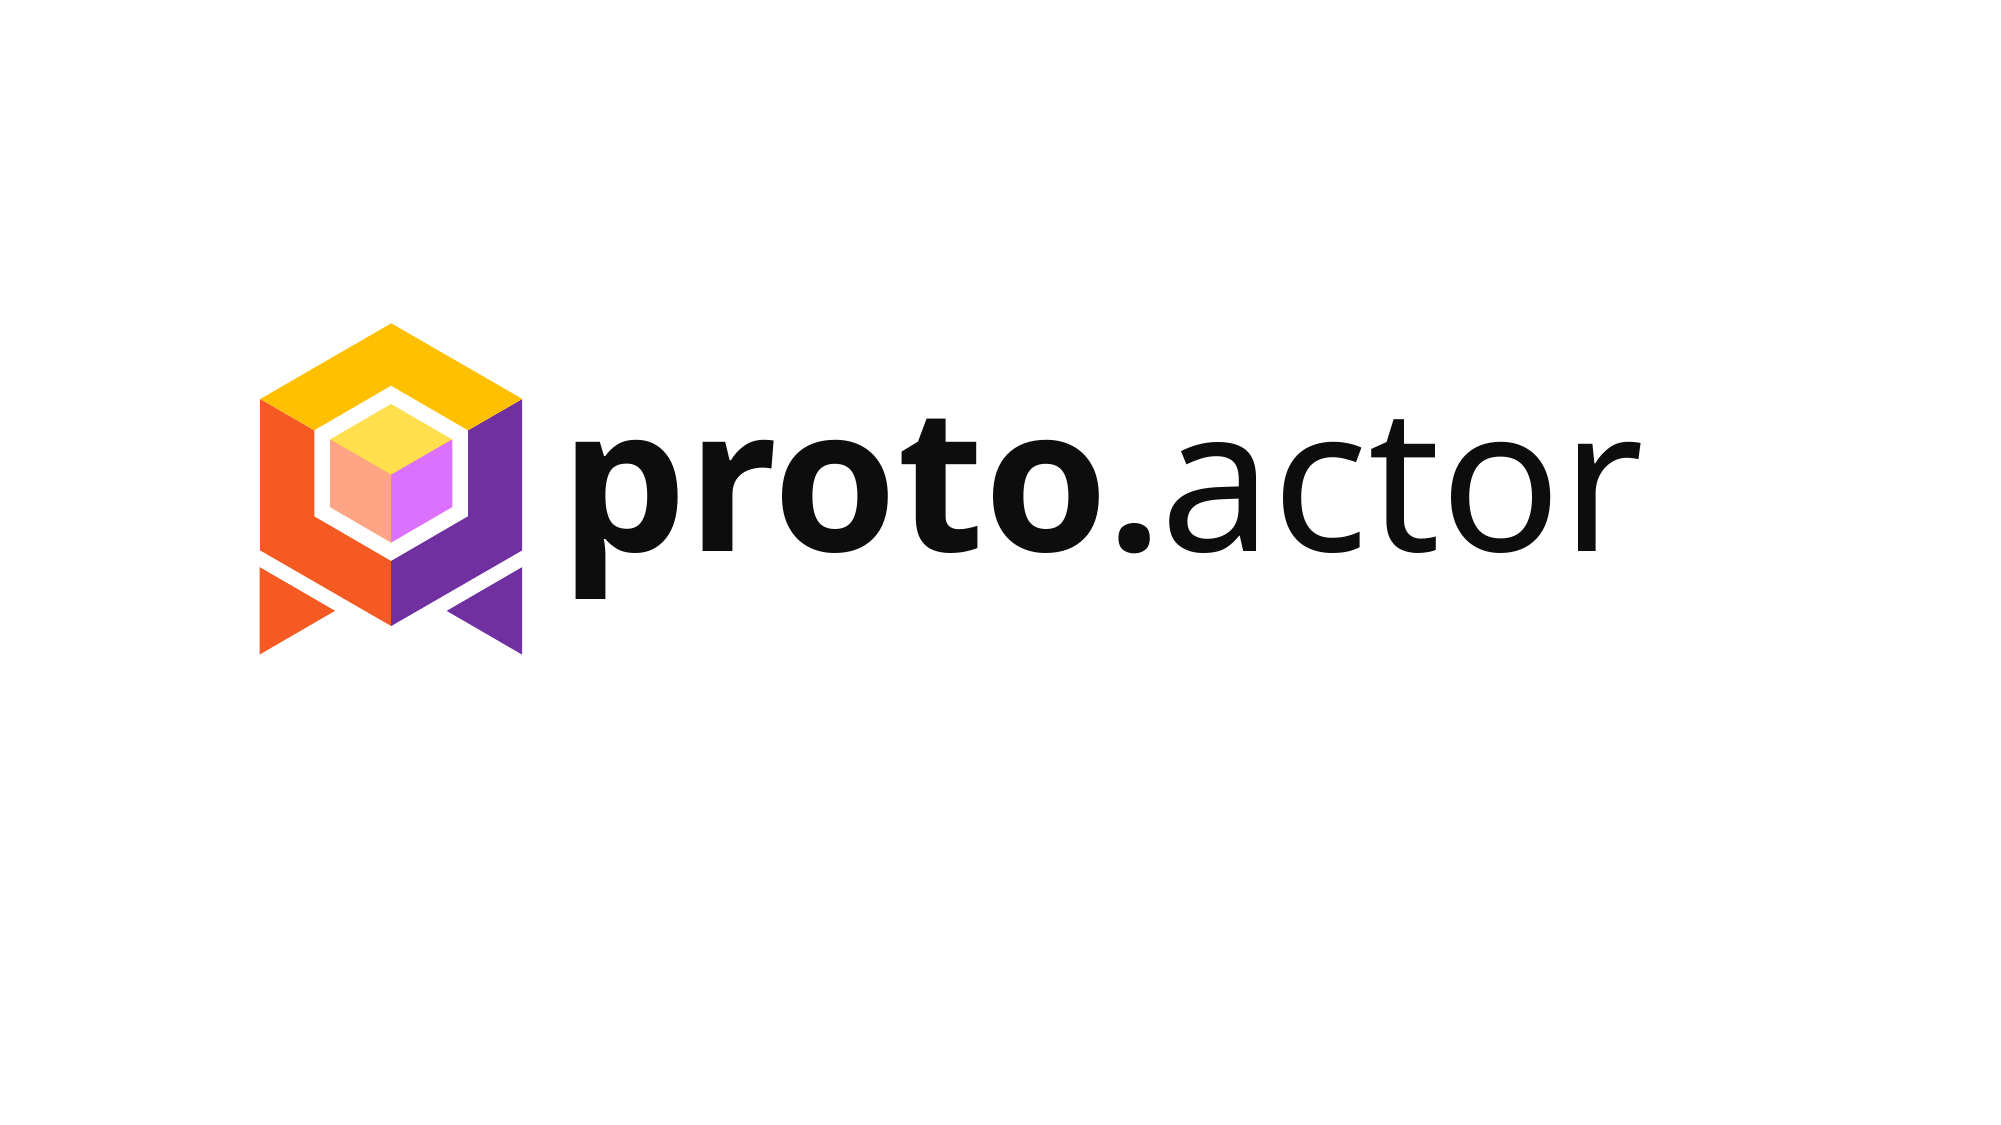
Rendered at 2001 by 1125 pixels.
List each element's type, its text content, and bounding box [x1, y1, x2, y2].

text_box proto.actor [545, 344, 1660, 599]
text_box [249, 323, 533, 655]
text_box [249, 324, 1751, 669]
